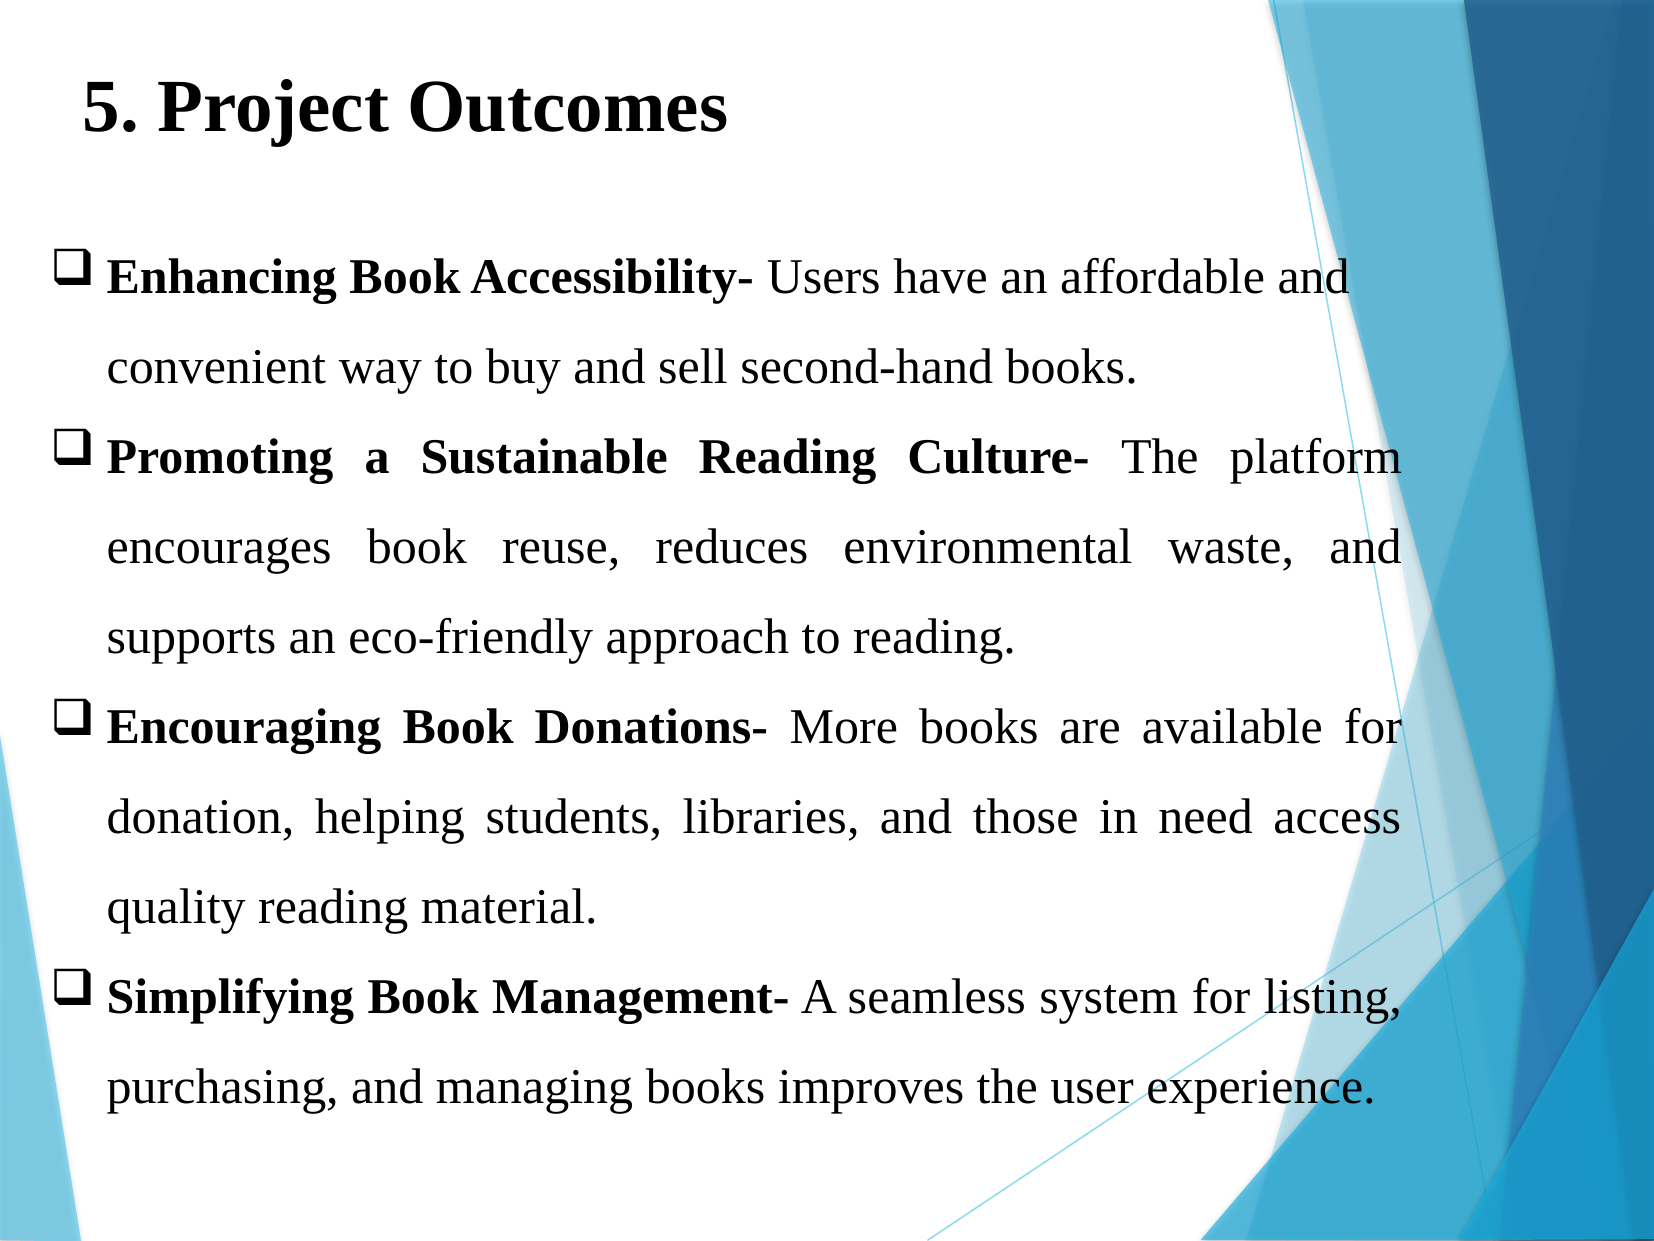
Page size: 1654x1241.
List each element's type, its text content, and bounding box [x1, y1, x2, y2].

text_box Enhancing Book Accessibility- Users have an affordable and convenient way to buy and sell second-hand books. Promoting a Sustainable Reading Culture- The platform encourages book reuse, reduces environmental waste, and supports an eco-friendly approach to reading. Encouraging Book Donations- More books are available for donation, helping students, libraries, and those in need access quality reading material. Simplifying Book Management- A seamless system for listing, purchasing, and managing books improves the user experience. [35, 206, 1418, 1121]
text_box 5. Project Outcomes [82, 0, 1571, 207]
